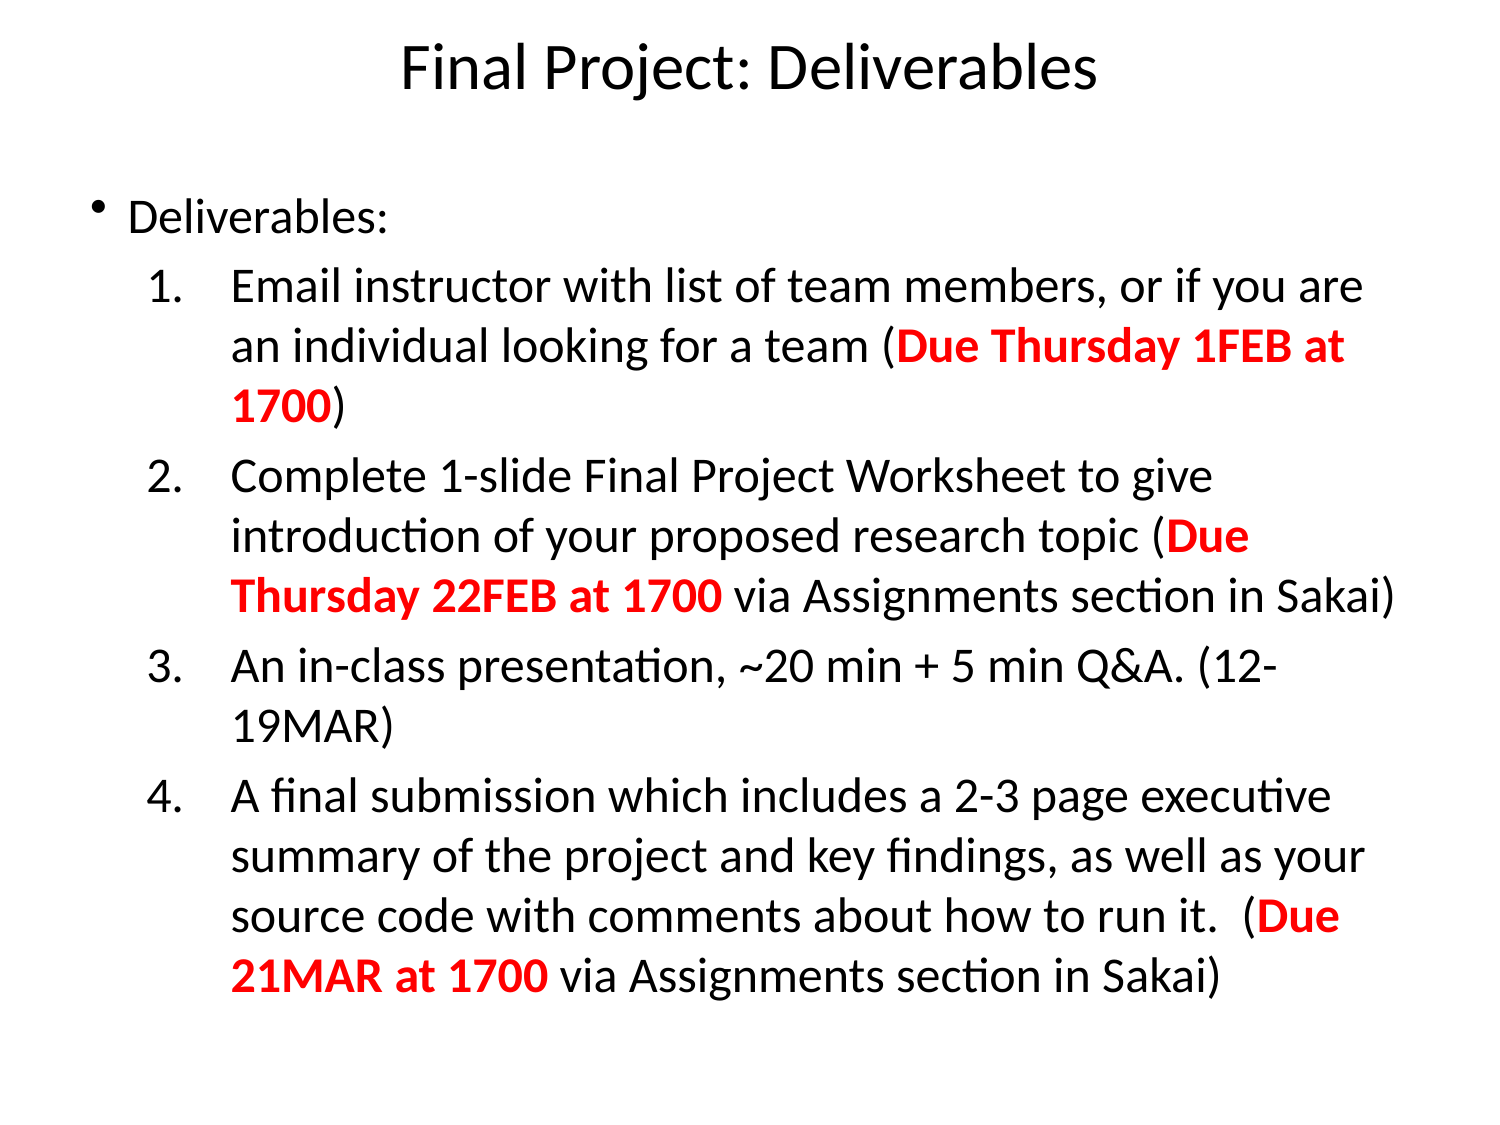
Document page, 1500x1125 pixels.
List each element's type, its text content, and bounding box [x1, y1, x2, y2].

title Final Project: Deliverables [74, 24, 1426, 101]
list Deliverables: Email instructor with list of team members, or if you are an individual looking for a team (Due Thursday 1FEB at 1700) Complete 1-slide Final Project Worksheet to give introduction of your proposed research topic (Due Thursday 22FEB at 1700 via Assignments section in Sakai) An in-class presentation, ~20 min + 5 min Q&A. (12-19MAR) A final submission which includes a 2-3 page executive summary of the project and key findings, as well as your source code with comments about how to run it. (Due 21MAR at 1700 via Assignments section in Sakai) [74, 175, 1426, 1011]
